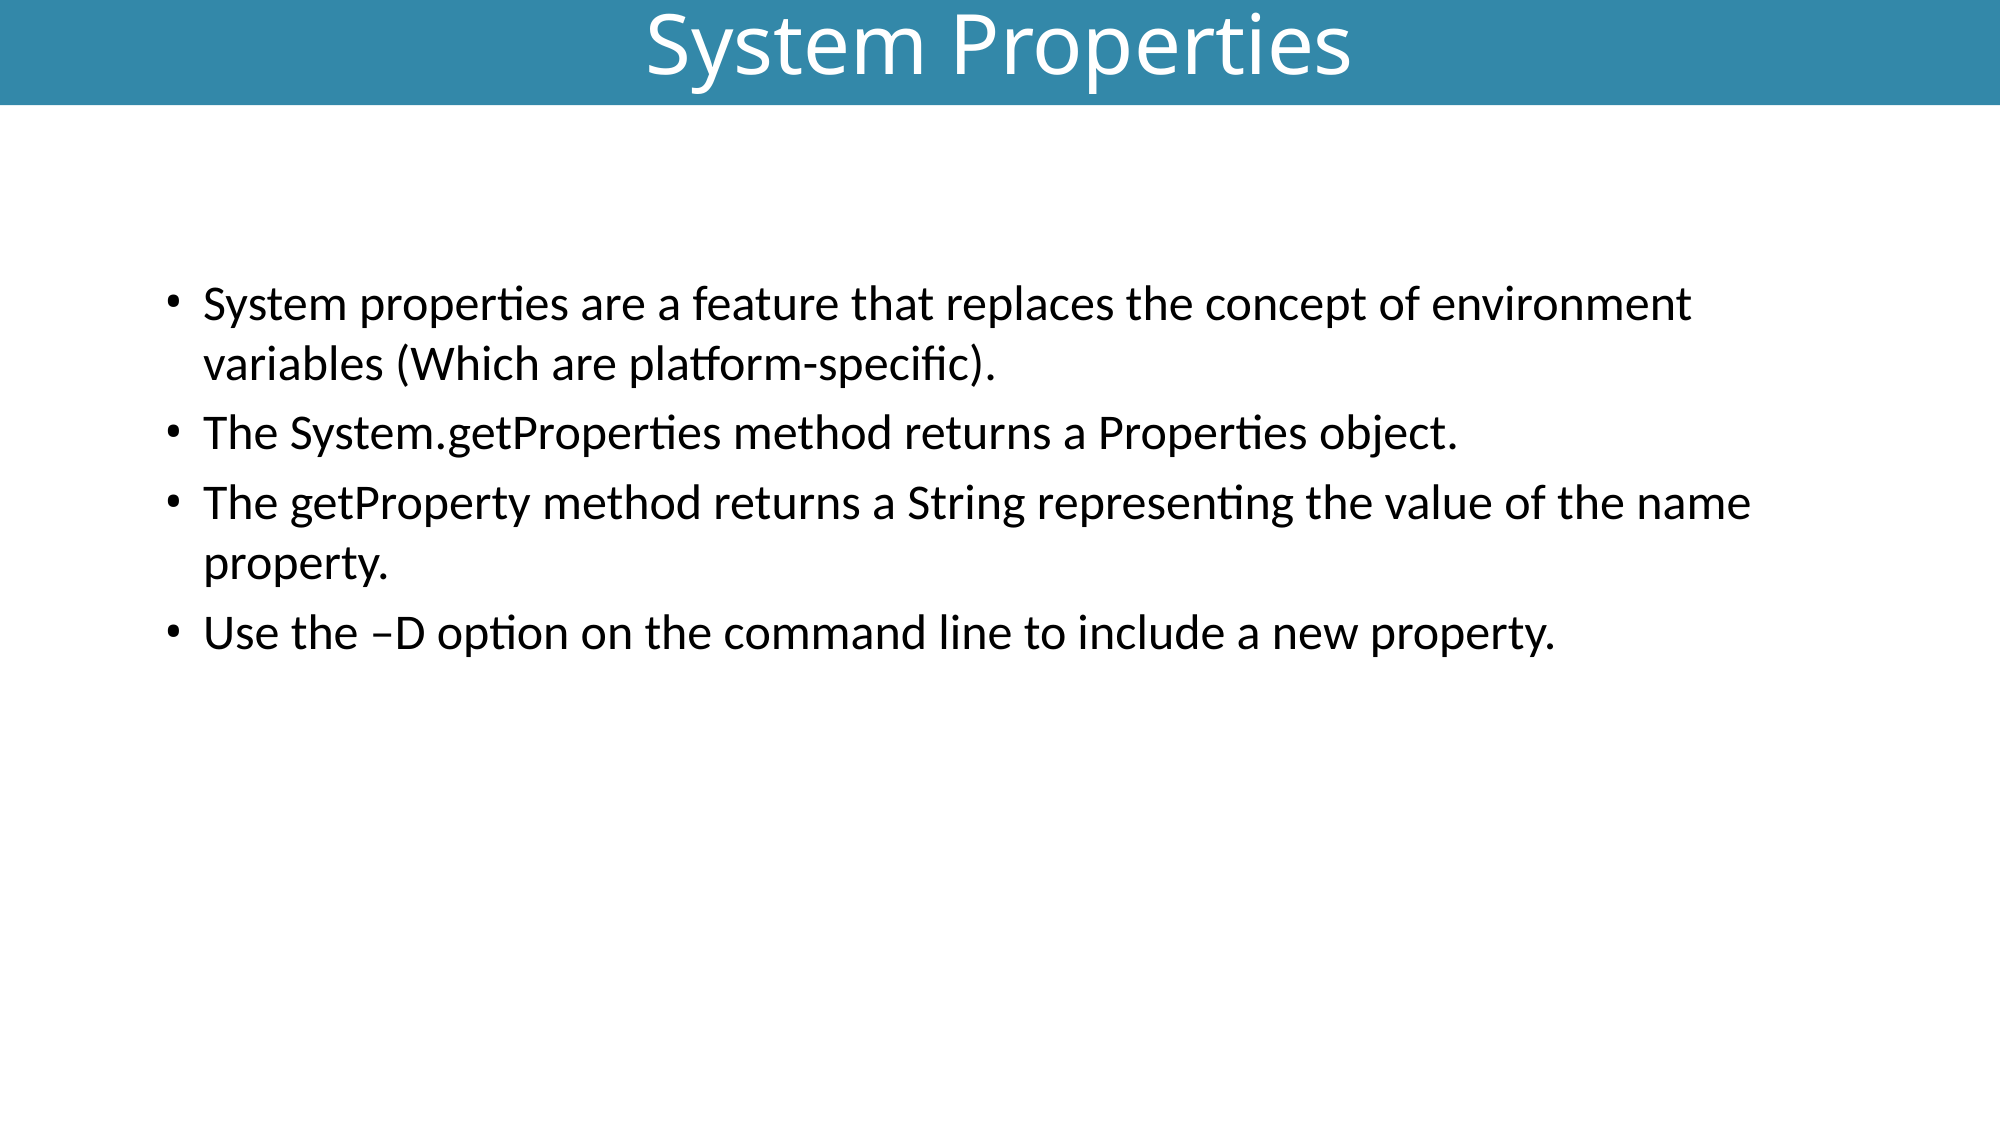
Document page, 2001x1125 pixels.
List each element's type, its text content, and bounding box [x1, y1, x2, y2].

text_box System properties are a feature that replaces the concept of environment variables (Which are platform-specific). The System.getProperties method returns a Properties object. The getProperty method returns a String representing the value of the name property. Use the –D option on the command line to include a new property. [150, 262, 1850, 771]
title System Properties [0, 0, 2000, 106]
